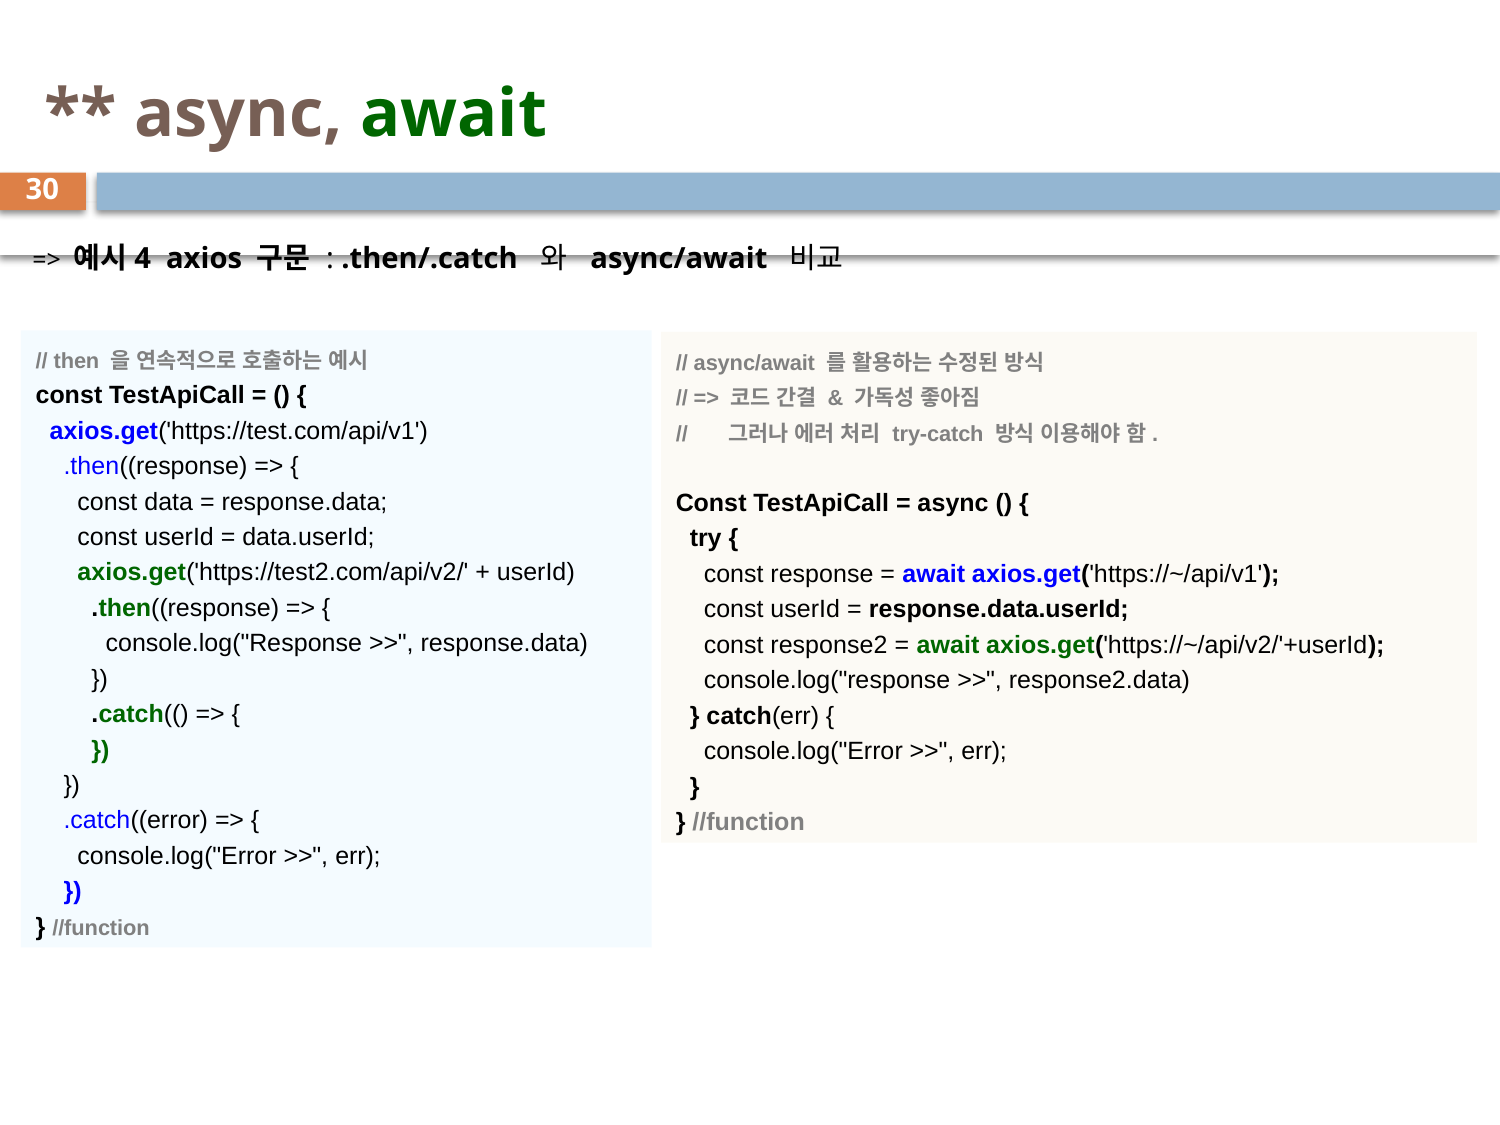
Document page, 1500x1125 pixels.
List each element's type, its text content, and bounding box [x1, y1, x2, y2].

title ** async, await [29, 54, 1367, 166]
list => 예시4 axios 구문 : .then/.catch 와 async/await 비교 [17, 231, 1471, 327]
slide_number 30 [0, 170, 87, 211]
text_box // async/await 를 활용하는 수정된 방식 // => 코드 간결 & 가독성 좋아짐 // 그러나 에러 처리 try-catch 방식 이용해야 함. Const TestApiCall = async () { try { const response = await axios.get('https://~/api/v1'); const userId = response.data.userId; const response2 = await axios.get('https://~/api/v2/'+userId); console.log("response >>", response2.data) } catch(err) { console.log("Error >>", err); } } //function [661, 331, 1477, 843]
text_box // then 을 연속적으로 호출하는 예시 const TestApiCall = () { axios.get('https://test.com/api/v1') .then((response) => { const data = response.data; const userId = data.userId; axios.get('https://test2.com/api/v2/' + userId) .then((response) => { console.log("Response >>", response.data) }) .catch(() => { }) }) .catch((error) => { console.log("Error >>", err); }) } //function [20, 330, 652, 948]
